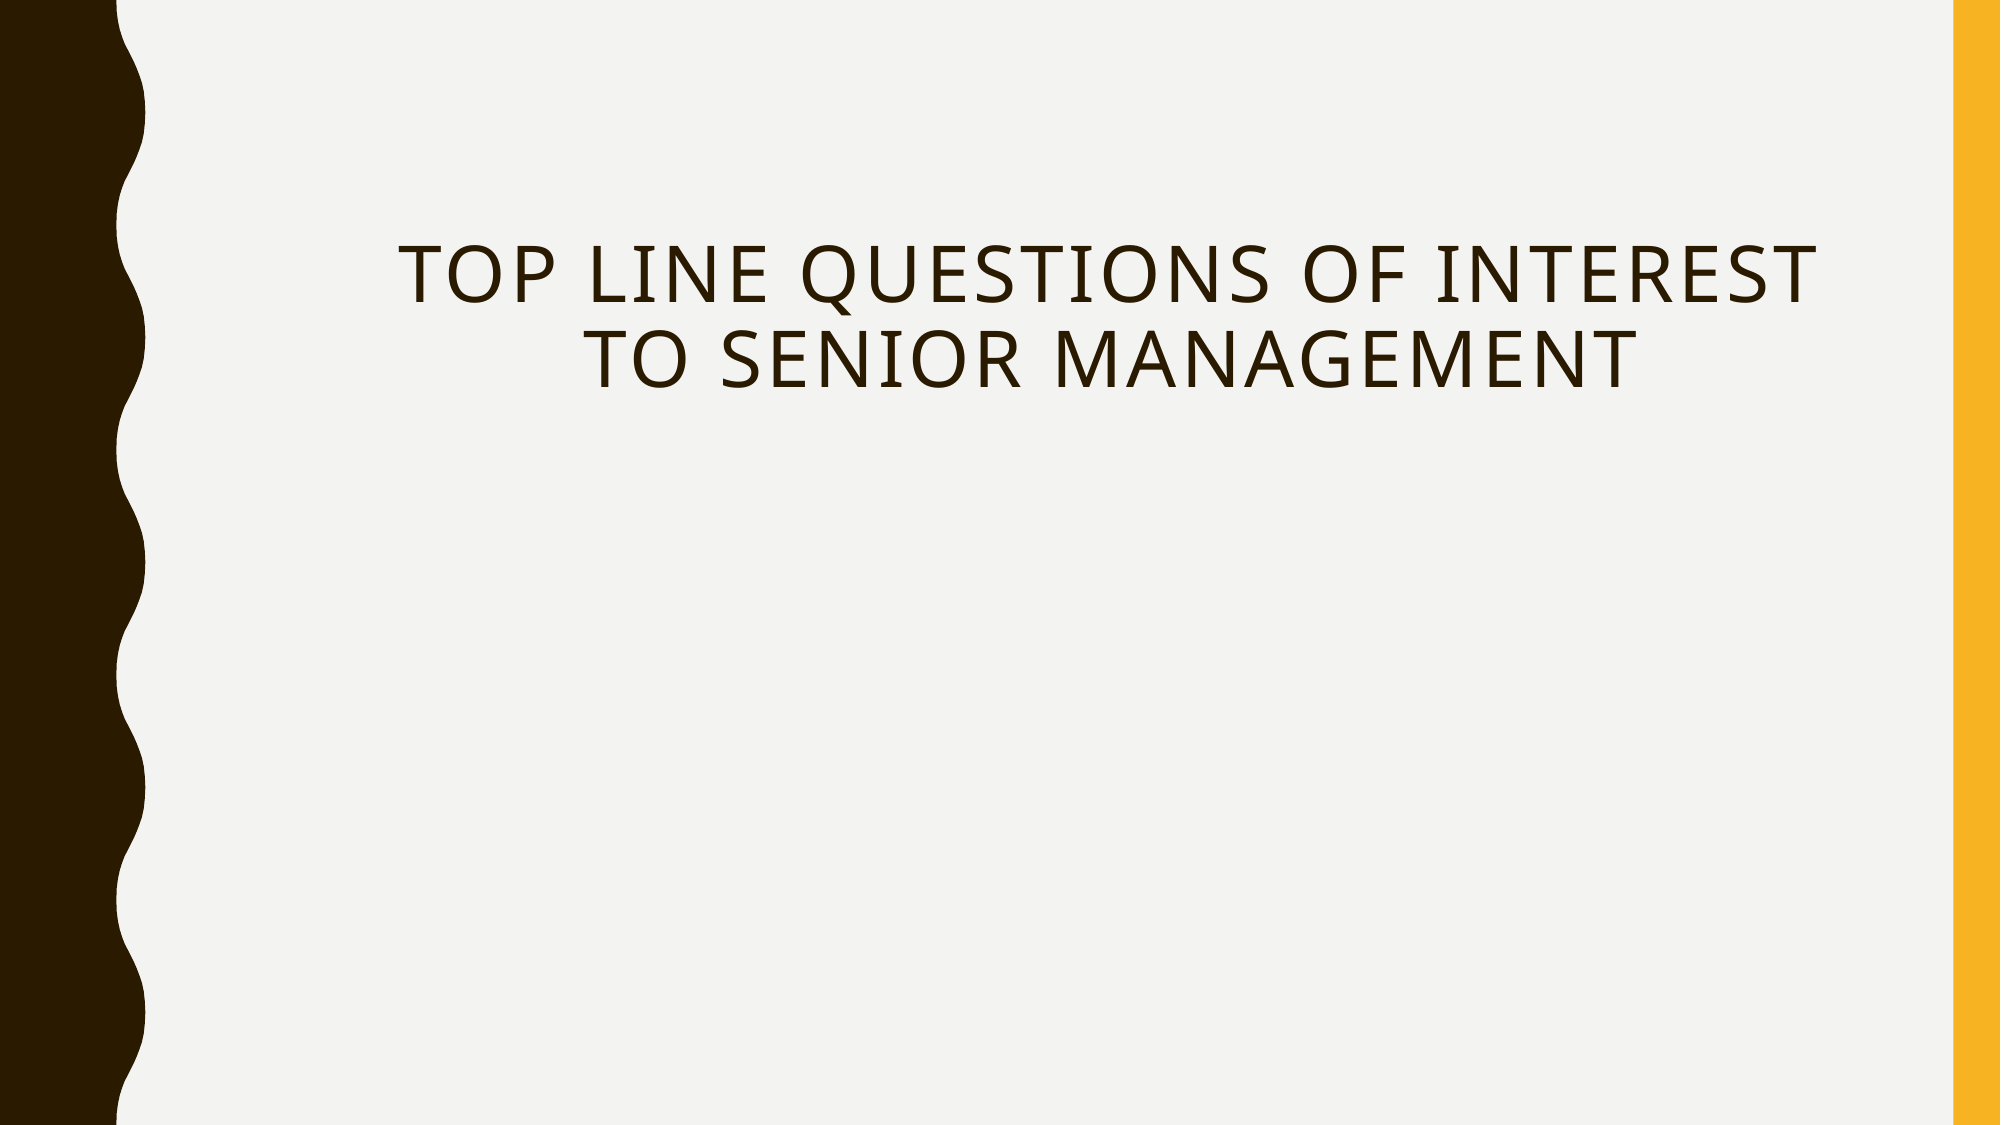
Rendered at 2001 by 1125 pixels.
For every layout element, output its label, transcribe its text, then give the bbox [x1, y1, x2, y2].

title Top Line Questions of Interest to Senior Management [380, 227, 1843, 438]
